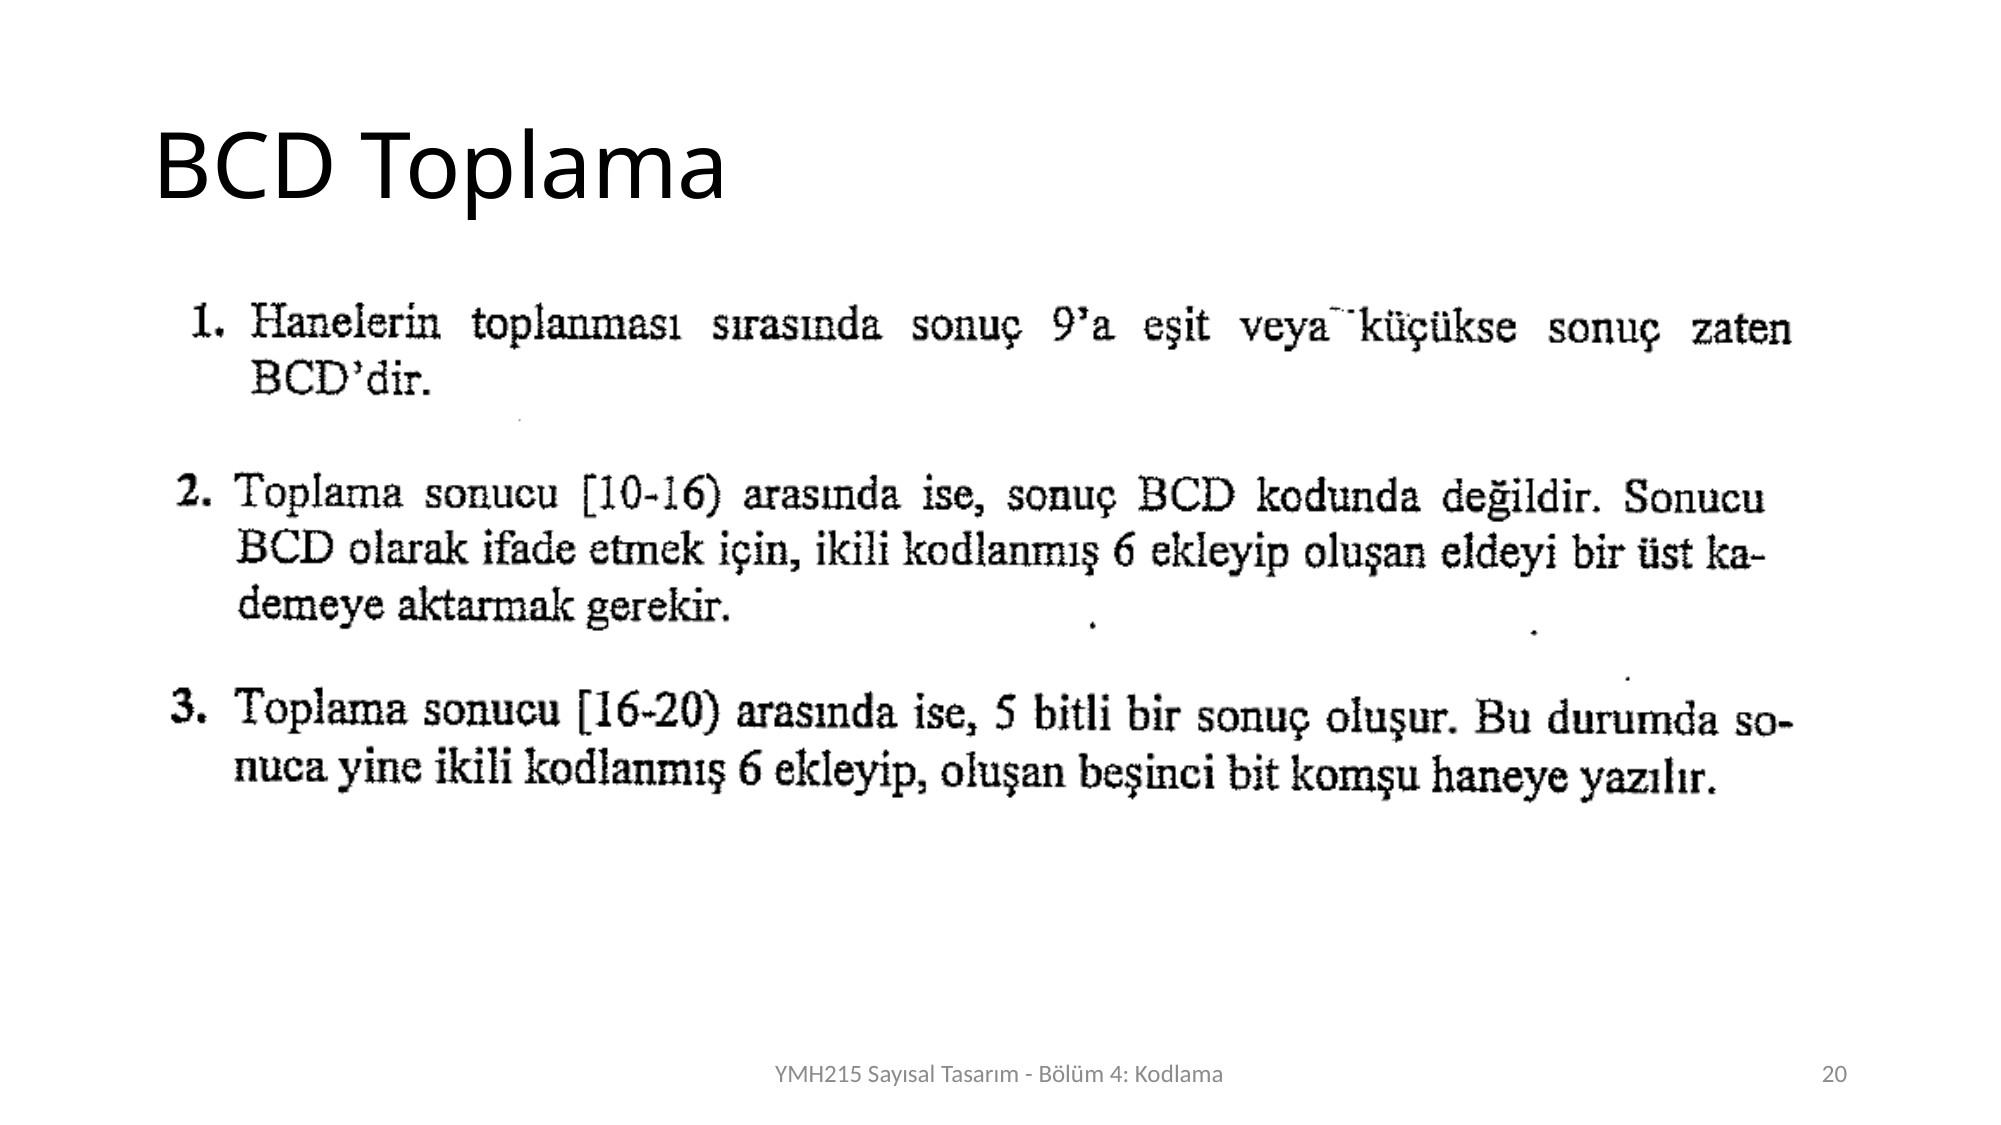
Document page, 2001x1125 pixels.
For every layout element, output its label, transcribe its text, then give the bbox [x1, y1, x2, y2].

slide_number 20 [1412, 1042, 1863, 1103]
picture [96, 665, 1839, 828]
footer YMH215 Sayısal Tasarım - Bölüm 4: Kodlama [662, 1042, 1338, 1103]
title BCD Toplama [137, 59, 1863, 278]
picture [137, 281, 1839, 662]
